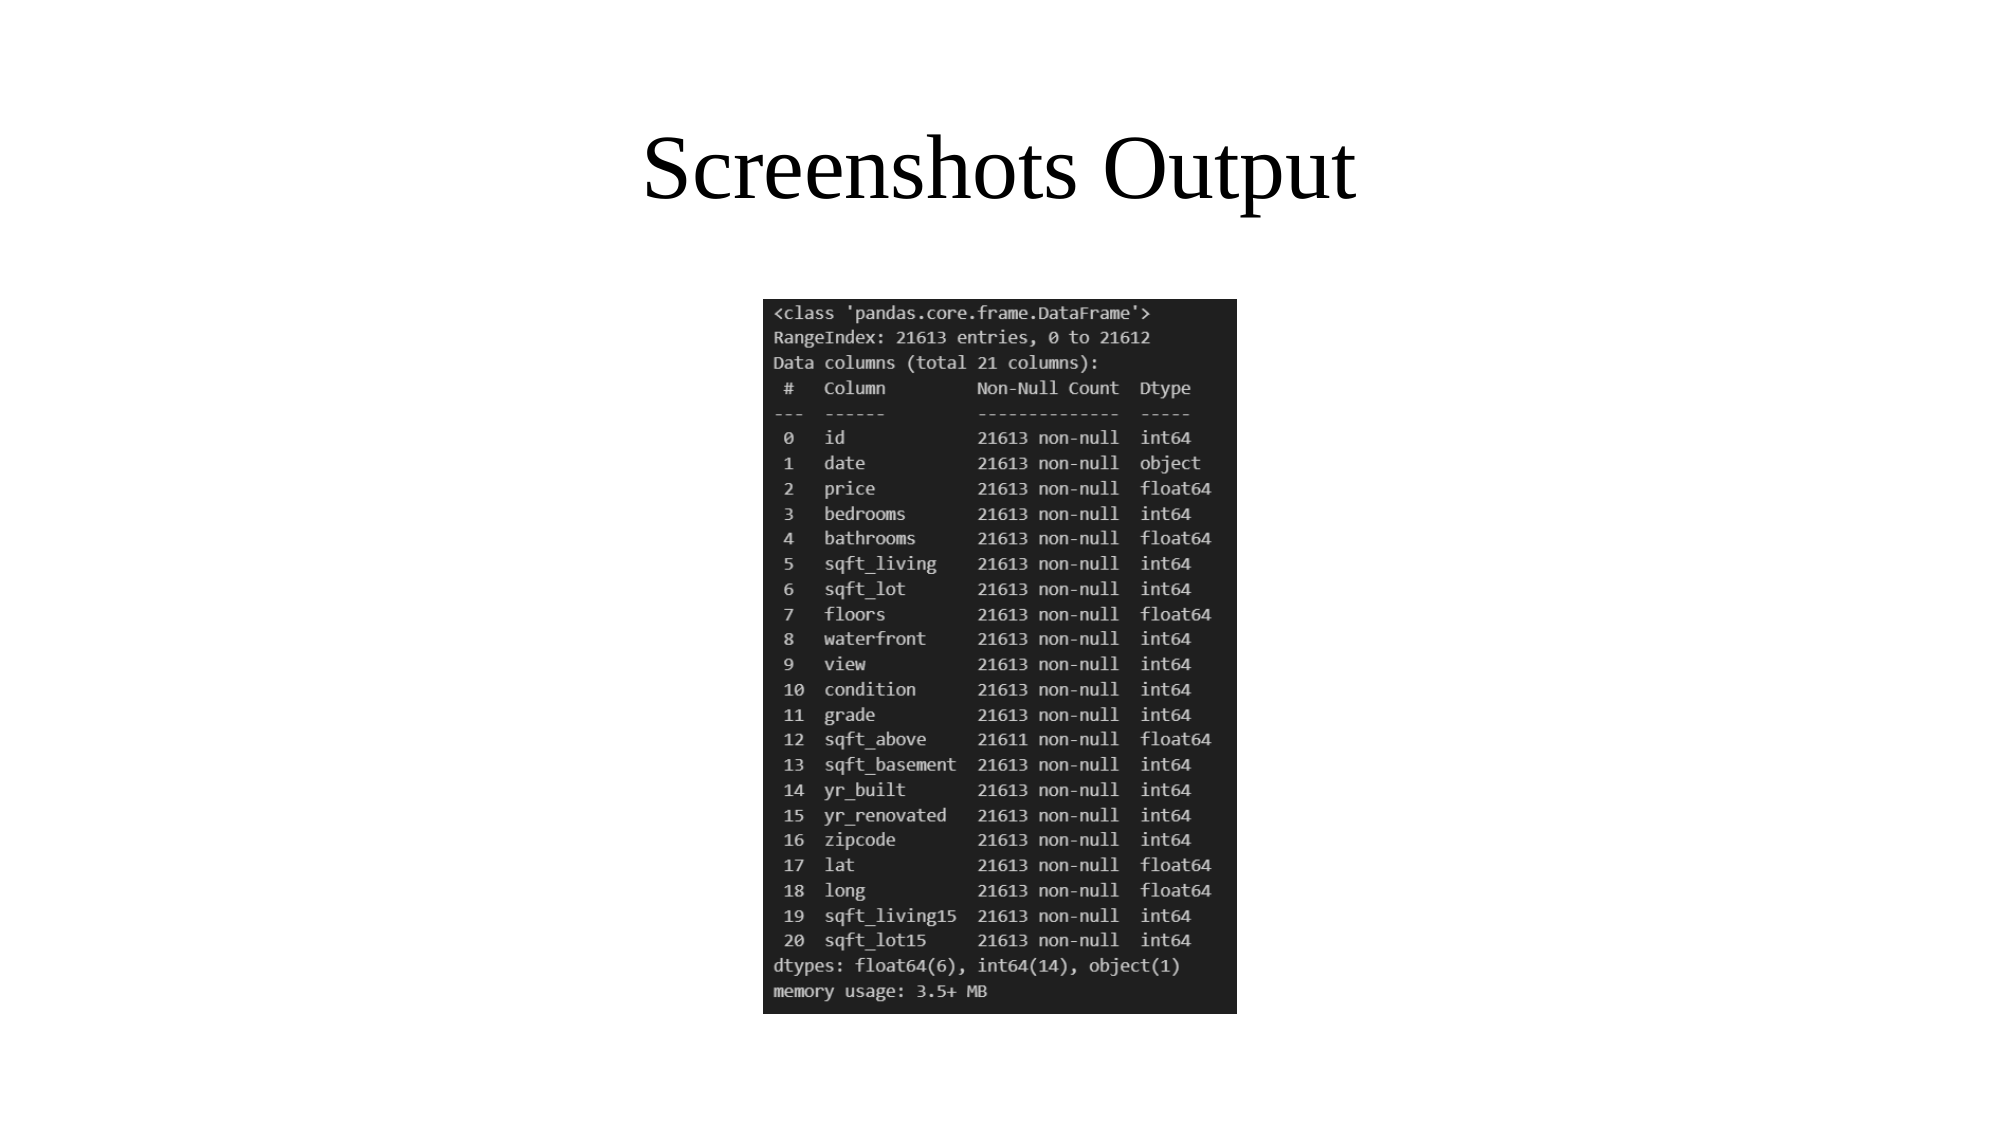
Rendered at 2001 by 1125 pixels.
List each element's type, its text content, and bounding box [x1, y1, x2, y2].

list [763, 299, 1237, 1014]
title Screenshots Output [137, 59, 1863, 278]
